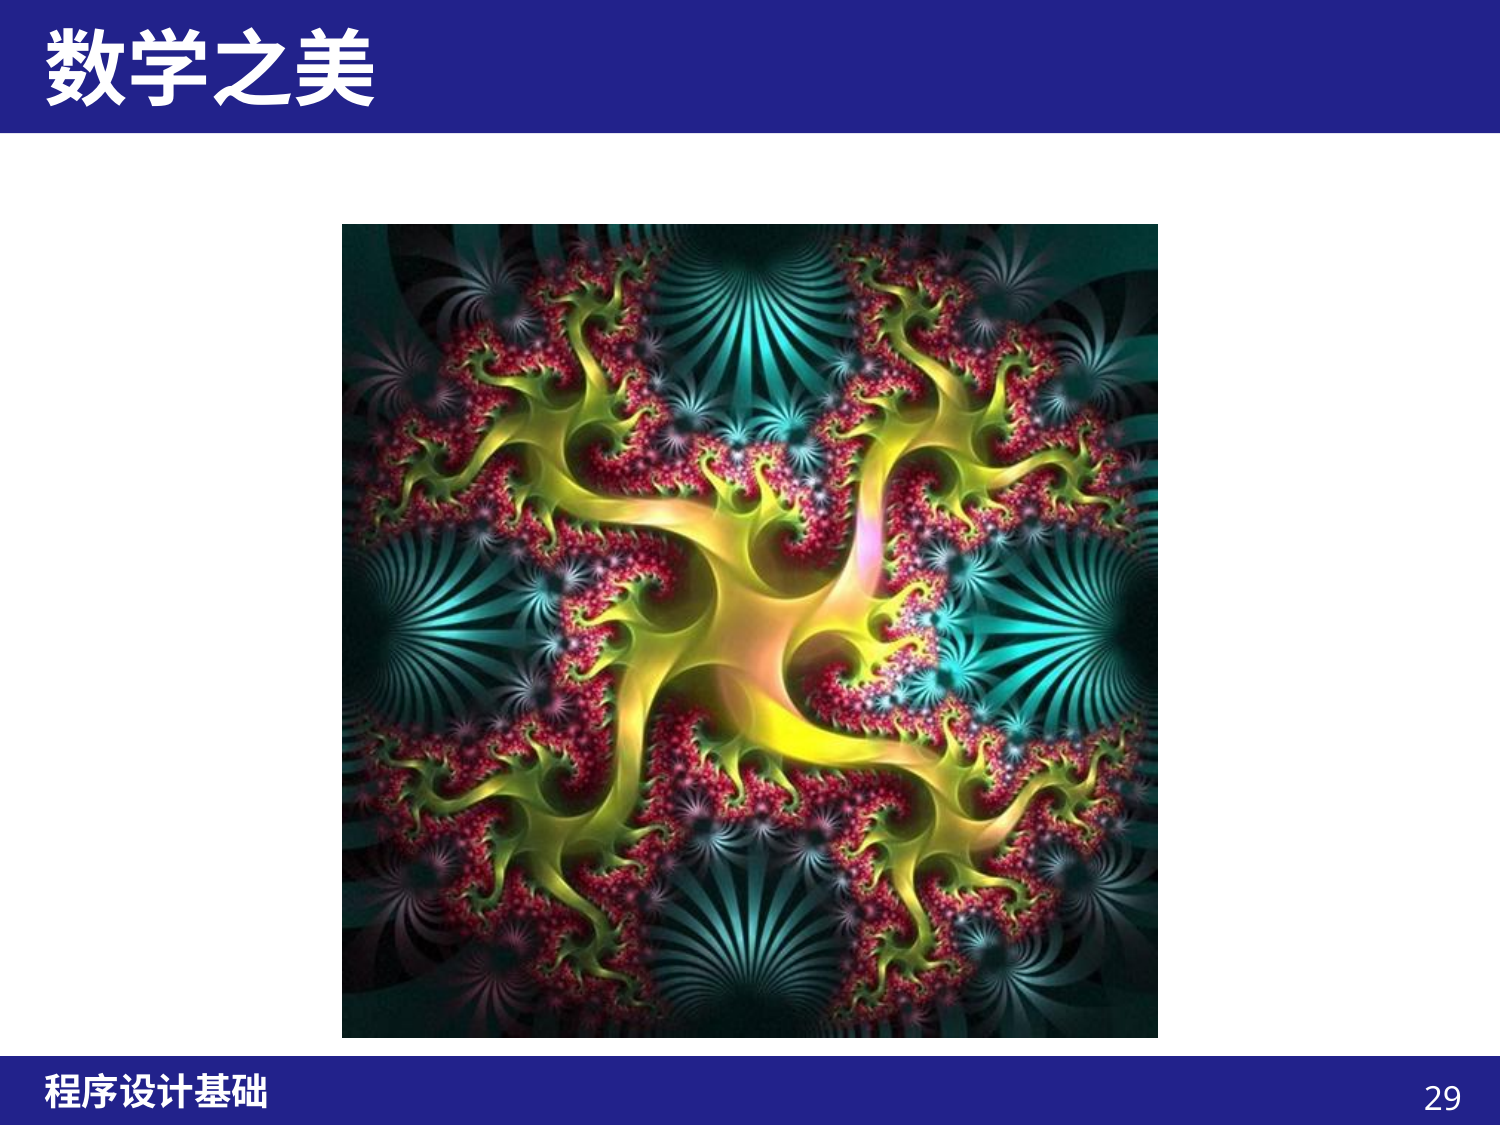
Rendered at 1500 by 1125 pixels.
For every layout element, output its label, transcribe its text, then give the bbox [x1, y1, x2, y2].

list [342, 224, 1158, 1038]
title 数学之美 [29, 0, 1469, 134]
